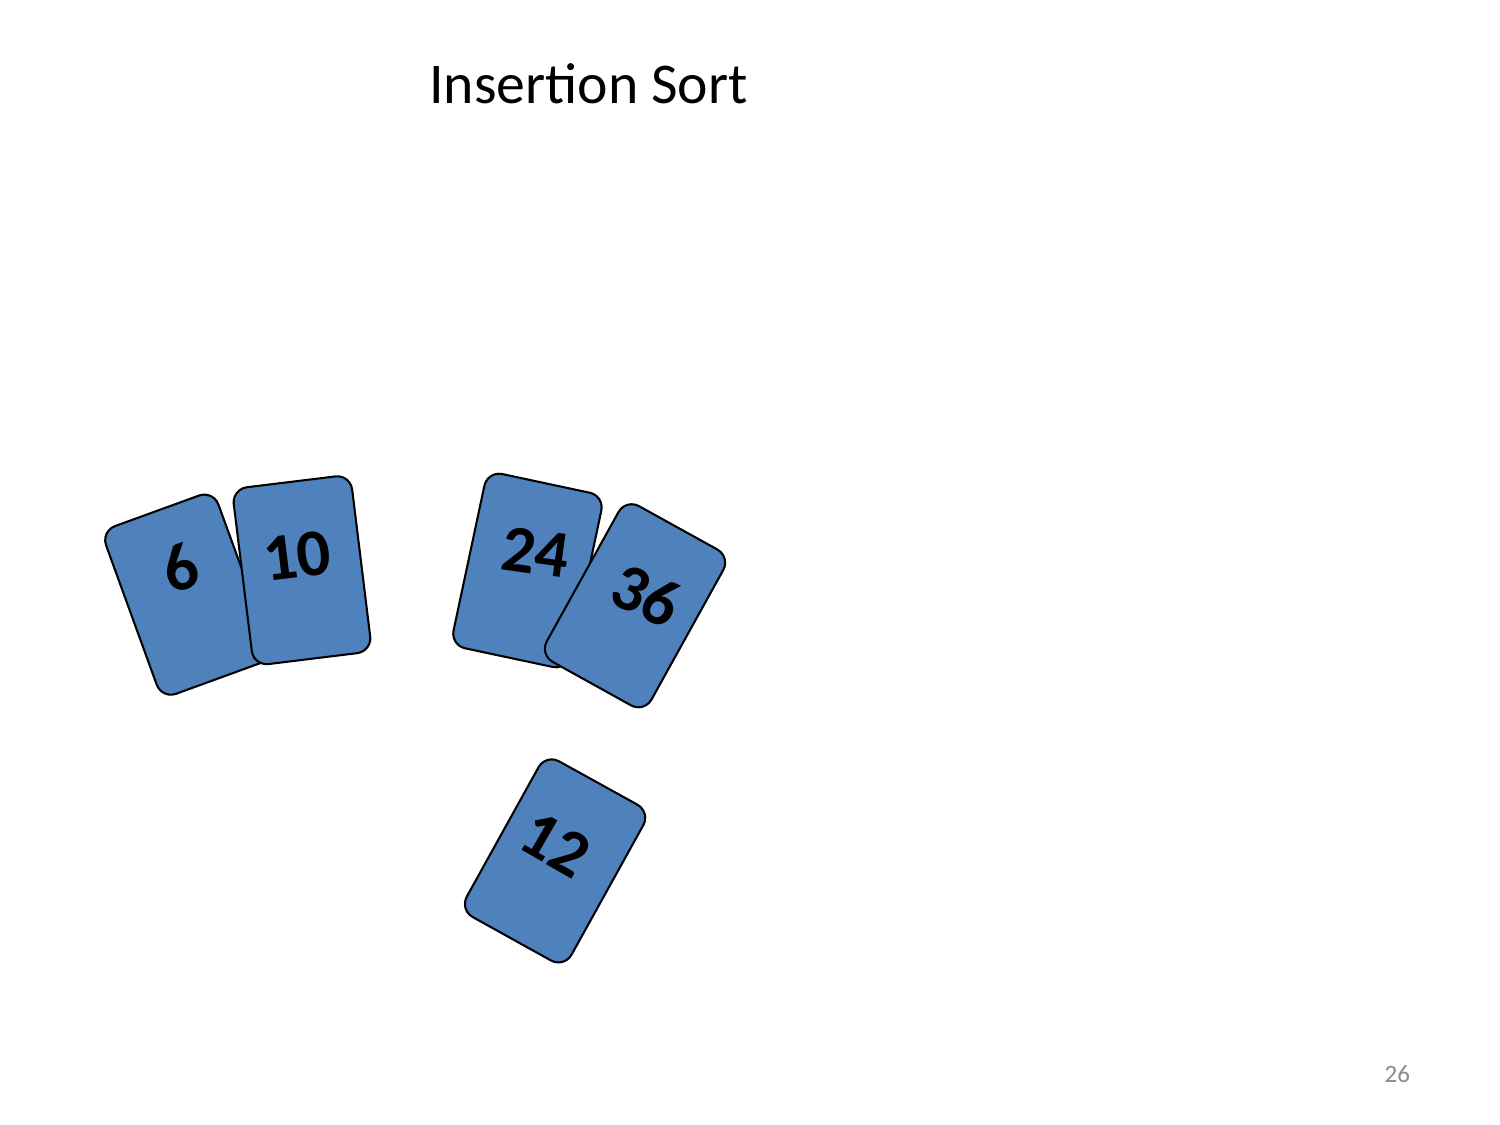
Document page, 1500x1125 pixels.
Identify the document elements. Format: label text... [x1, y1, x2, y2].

text_box 12 [491, 774, 625, 906]
title Insertion Sort [55, 37, 1122, 123]
text_box 6 [132, 508, 225, 619]
slide_number 26 [1074, 1042, 1425, 1103]
text_box [233, 476, 371, 665]
text_box [464, 759, 646, 963]
text_box 10 [242, 498, 351, 605]
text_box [467, 481, 702, 695]
text_box [105, 494, 260, 695]
